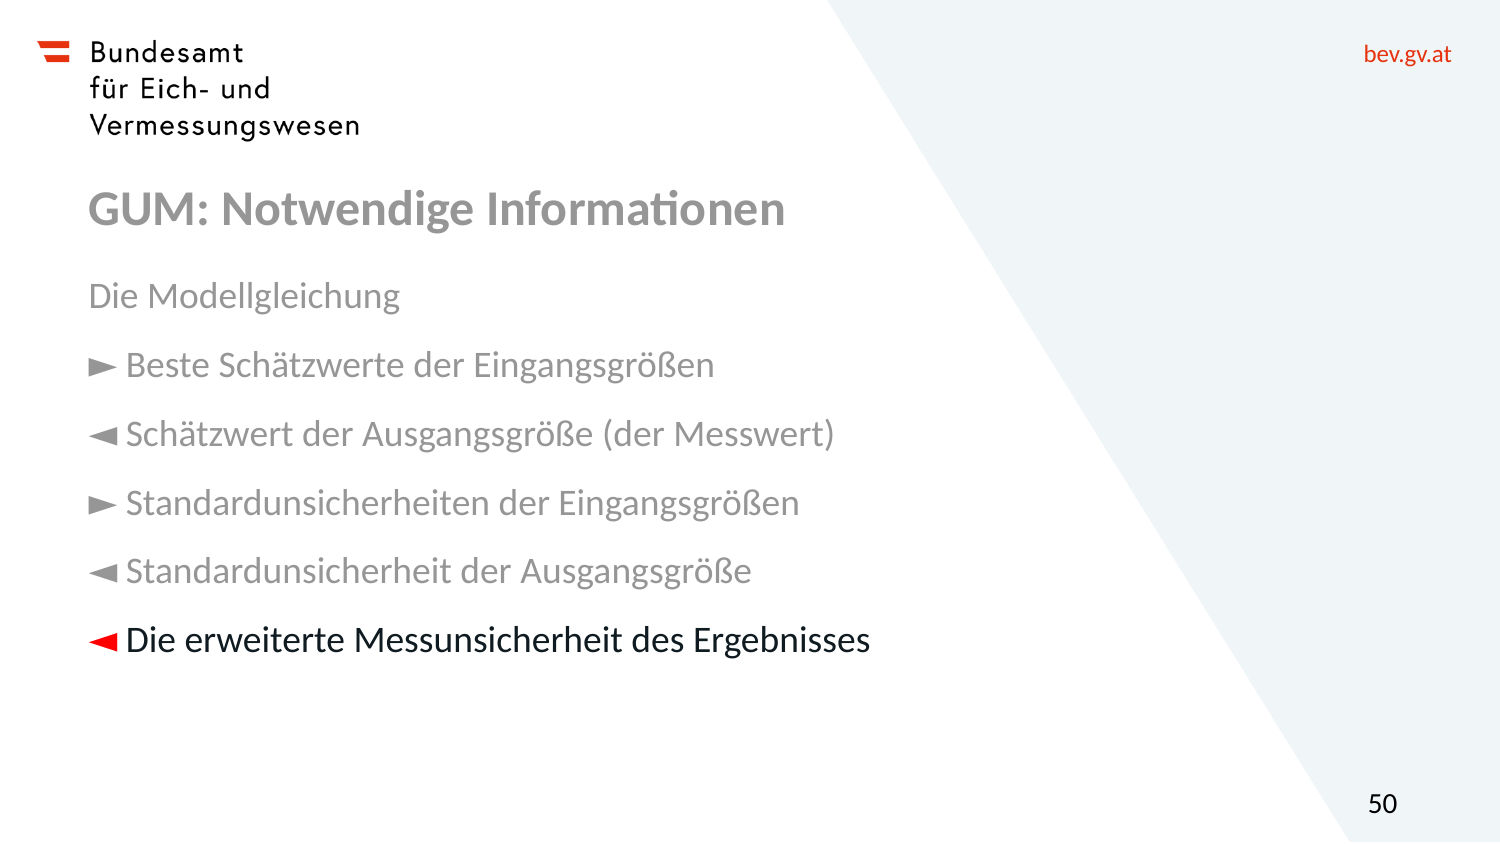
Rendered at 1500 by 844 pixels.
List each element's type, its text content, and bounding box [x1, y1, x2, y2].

picture [0, 0, 1500, 842]
title GUM: Notwendige Informationen [88, 173, 1398, 266]
slide_number 50 [1263, 785, 1398, 819]
list Die Modellgleichung ► Beste Schätzwerte der Eingangsgrößen ◄ Schätzwert der Ausgangsgröße (der Messwert) ► Standardunsicherheiten der Eingangsgrößen ◄ Standardunsicherheit der Ausgangsgröße ◄ Die erweiterte Messunsicherheit des Ergebnisses [88, 266, 1398, 756]
